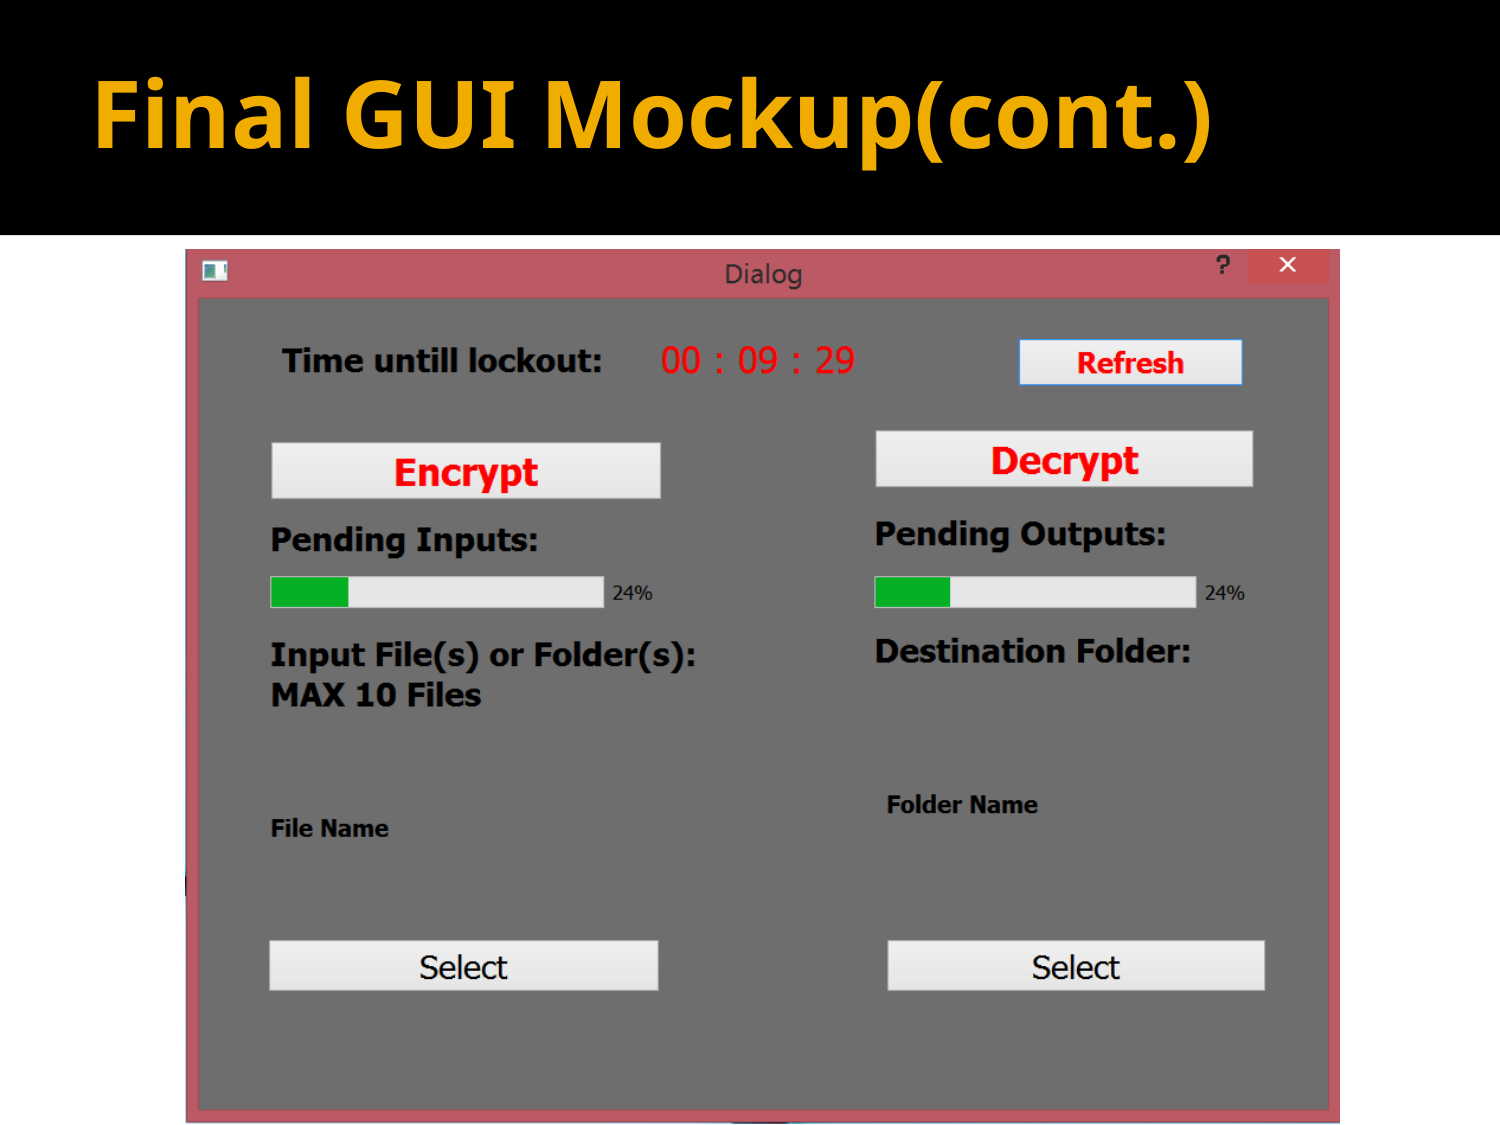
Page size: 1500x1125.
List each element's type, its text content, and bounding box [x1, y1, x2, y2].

picture [184, 249, 1340, 1125]
title Final GUI Mockup(cont.) [75, 25, 1425, 231]
